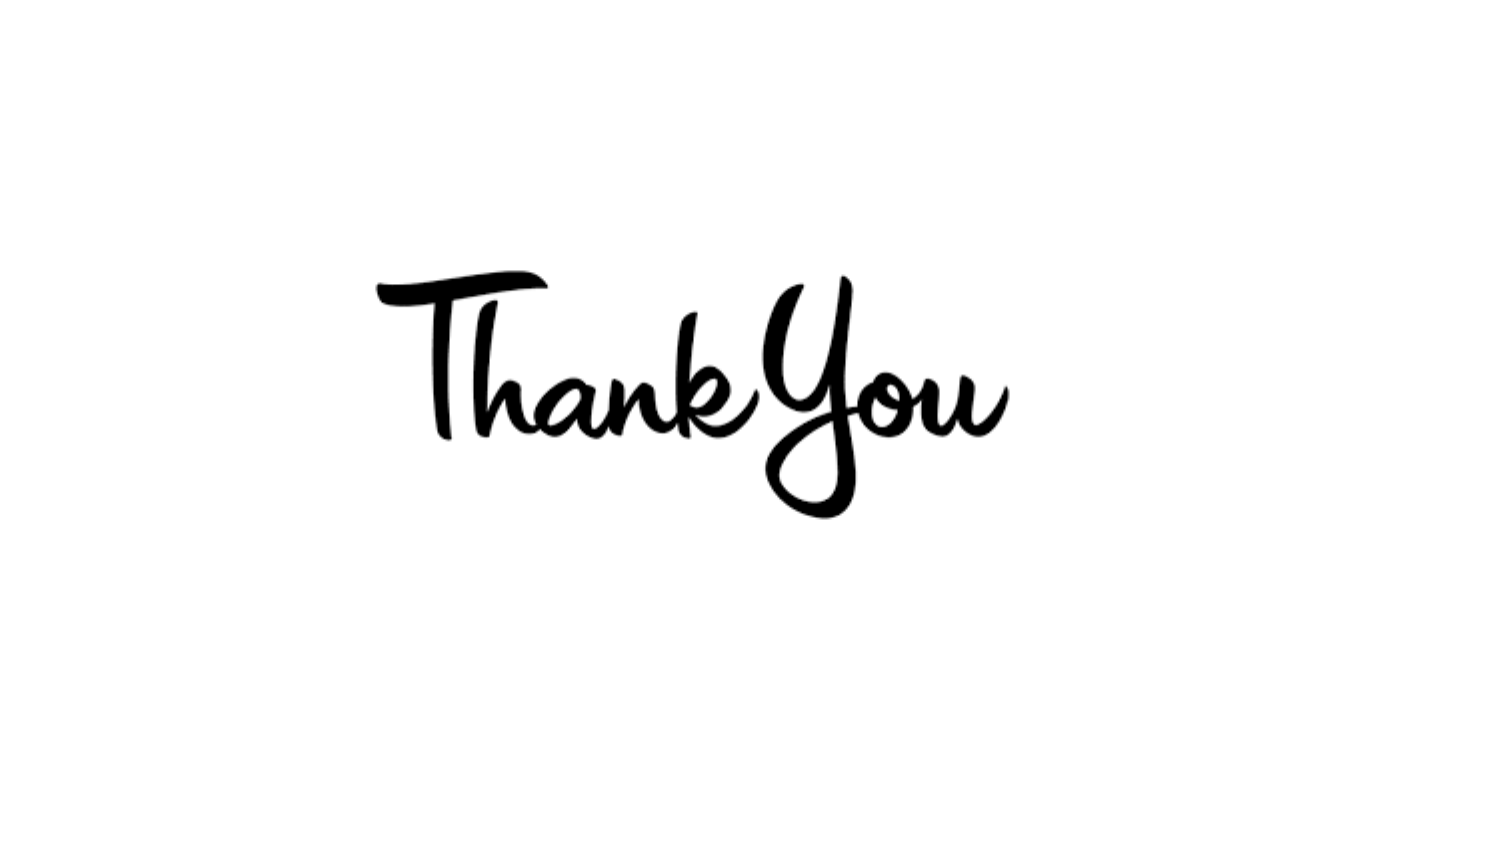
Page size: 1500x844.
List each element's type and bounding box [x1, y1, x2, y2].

picture [354, 247, 1034, 544]
